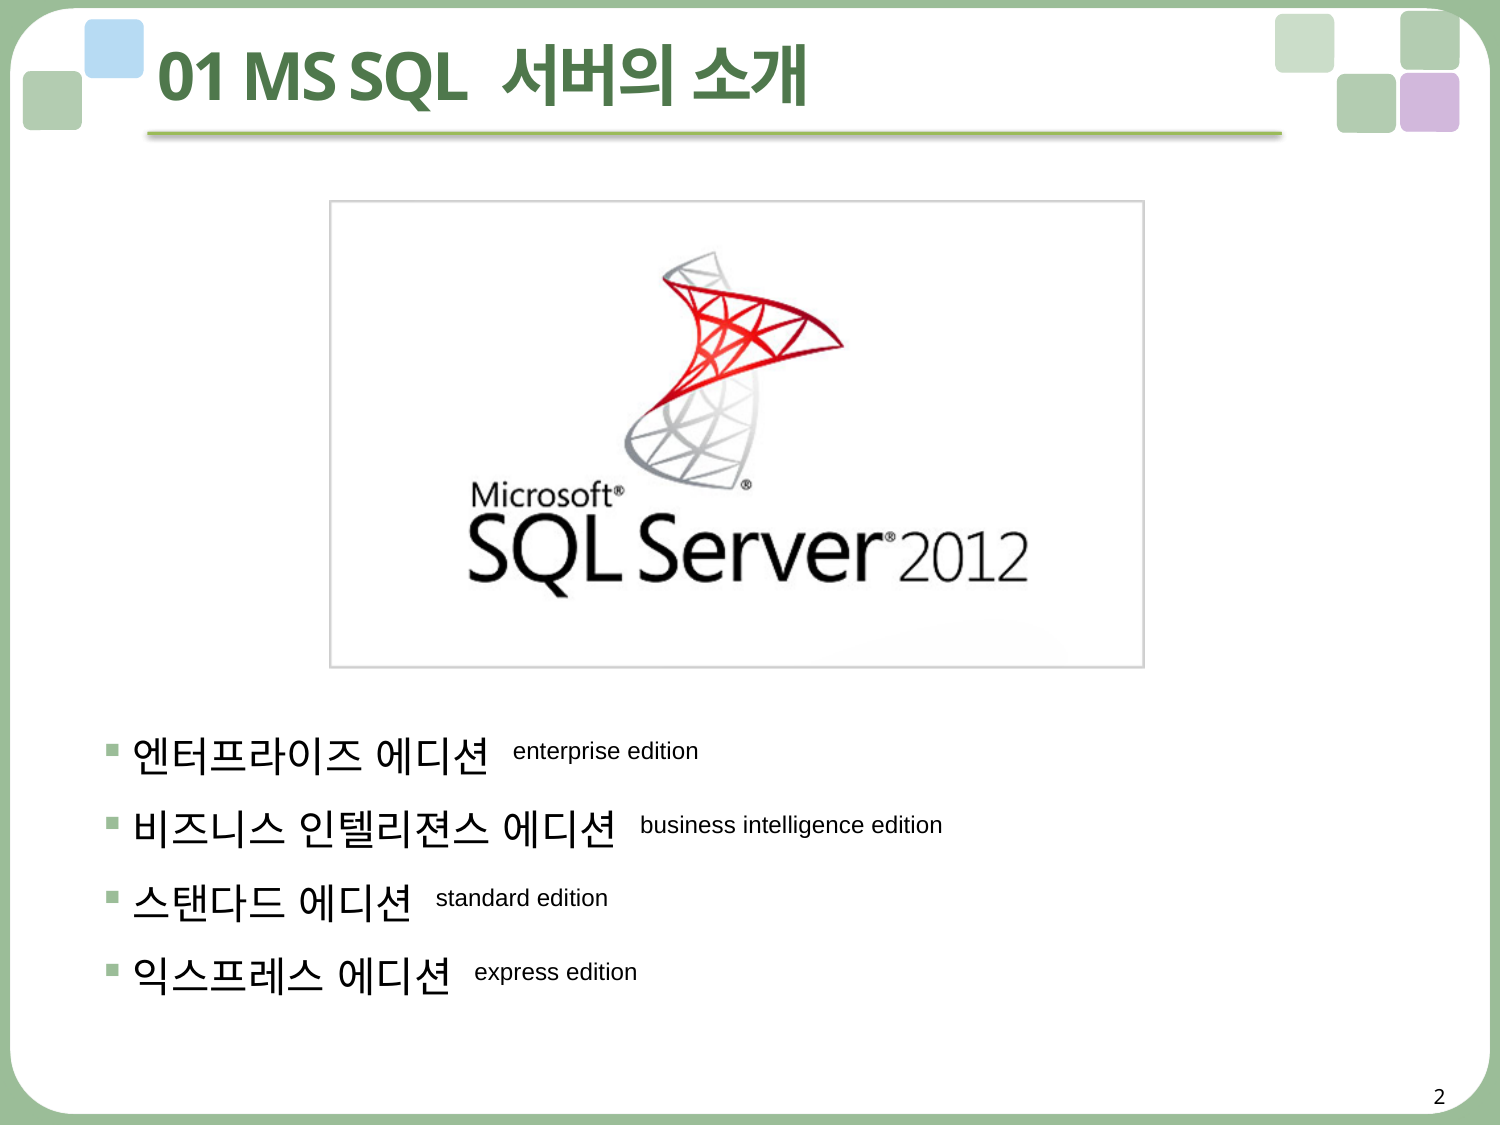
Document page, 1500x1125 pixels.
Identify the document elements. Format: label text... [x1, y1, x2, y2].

title 01 MS SQL 서버의 소개 [142, 25, 1459, 123]
list 엔터프라이즈 에디션 enterprise edition 비즈니스 인텔리젼스 에디션 business intelligence edition 스탠다드 에디션 standard edition 익스프레스 에디션 express edition [29, 172, 1459, 1083]
picture [0, 0, 1500, 1125]
